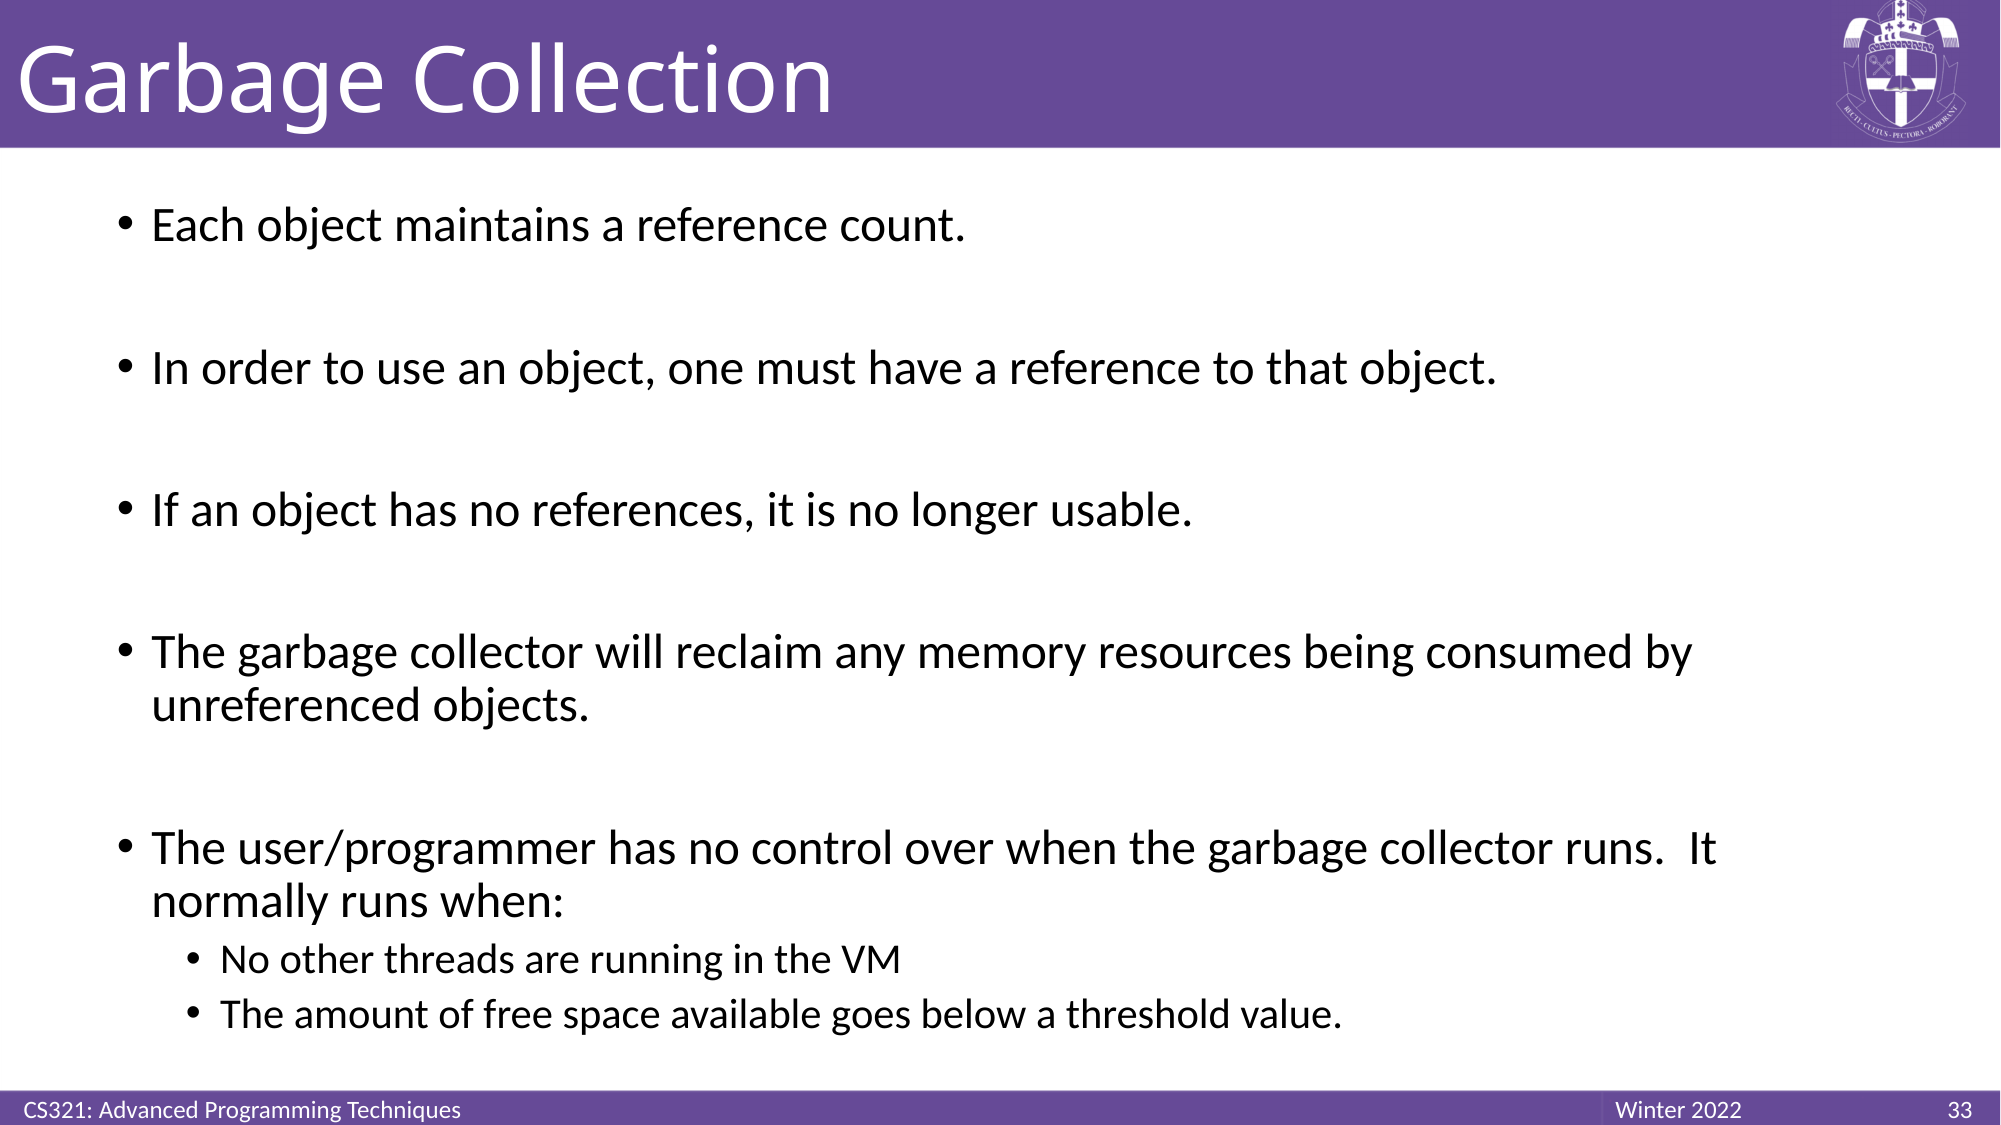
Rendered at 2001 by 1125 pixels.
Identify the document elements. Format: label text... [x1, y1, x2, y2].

list Each object maintains a reference count. In order to use an object, one must have a reference to that object. If an object has no references, it is no longer usable. The garbage collector will reclaim any memory resources being consumed by unreferenced objects. The user/programmer has no control over when the garbage collector runs. It normally runs when: No other threads are running in the VM The amount of free space available goes below a threshold value. [101, 191, 1827, 1047]
footer CS321: Advanced Programming Techniques [8, 1078, 499, 1125]
picture [0, 0, 2001, 1125]
slide_number Winter 2022 [1600, 1078, 1862, 1125]
slide_number 33 [1862, 1078, 1994, 1125]
title Garbage Collection [0, 0, 1725, 192]
